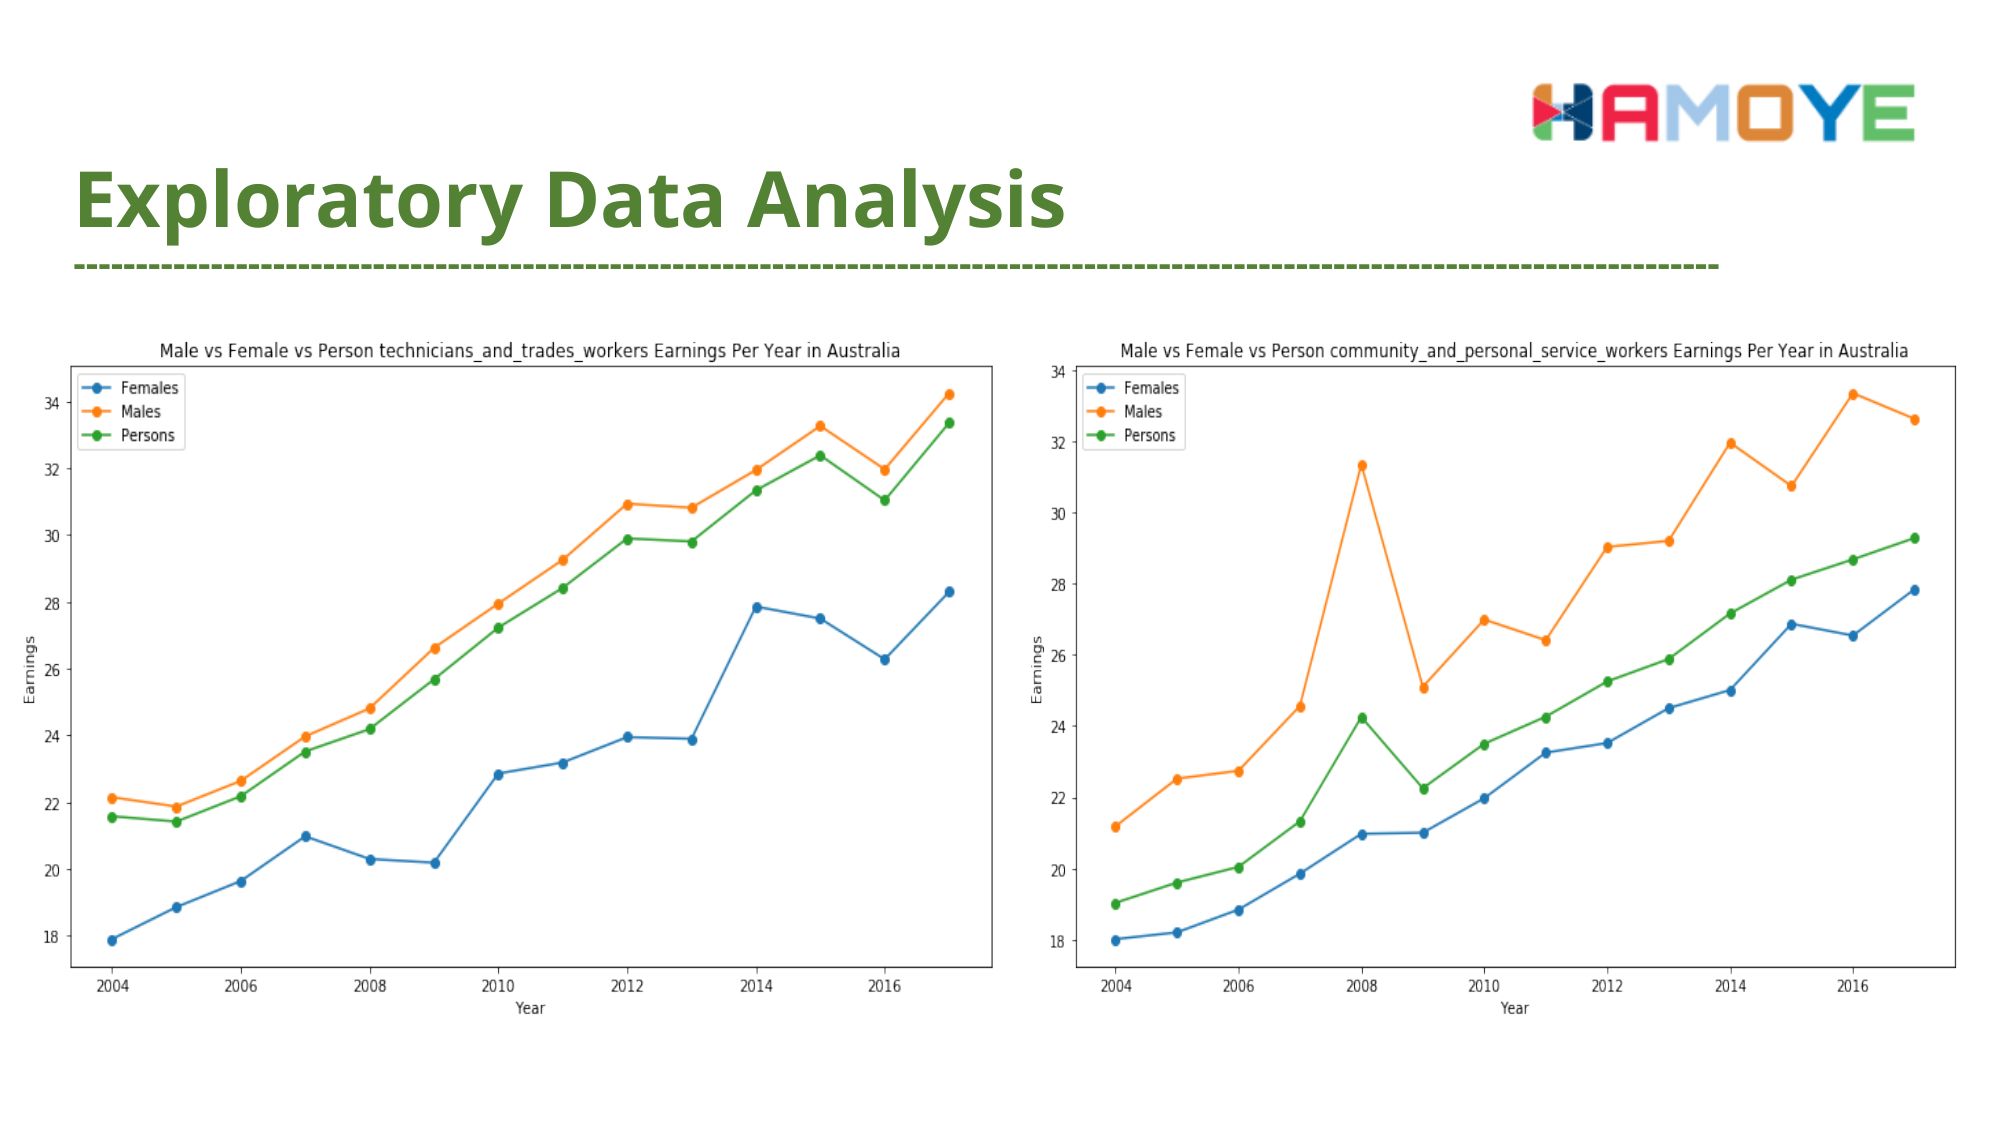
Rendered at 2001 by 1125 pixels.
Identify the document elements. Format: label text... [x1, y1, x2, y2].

picture [14, 331, 1000, 1027]
title Exploratory Data Analysis ------------------------------------------------------------------------------------------------------------------------------------ [58, 136, 1784, 311]
picture [1022, 331, 1963, 1027]
picture [1493, 68, 1973, 167]
